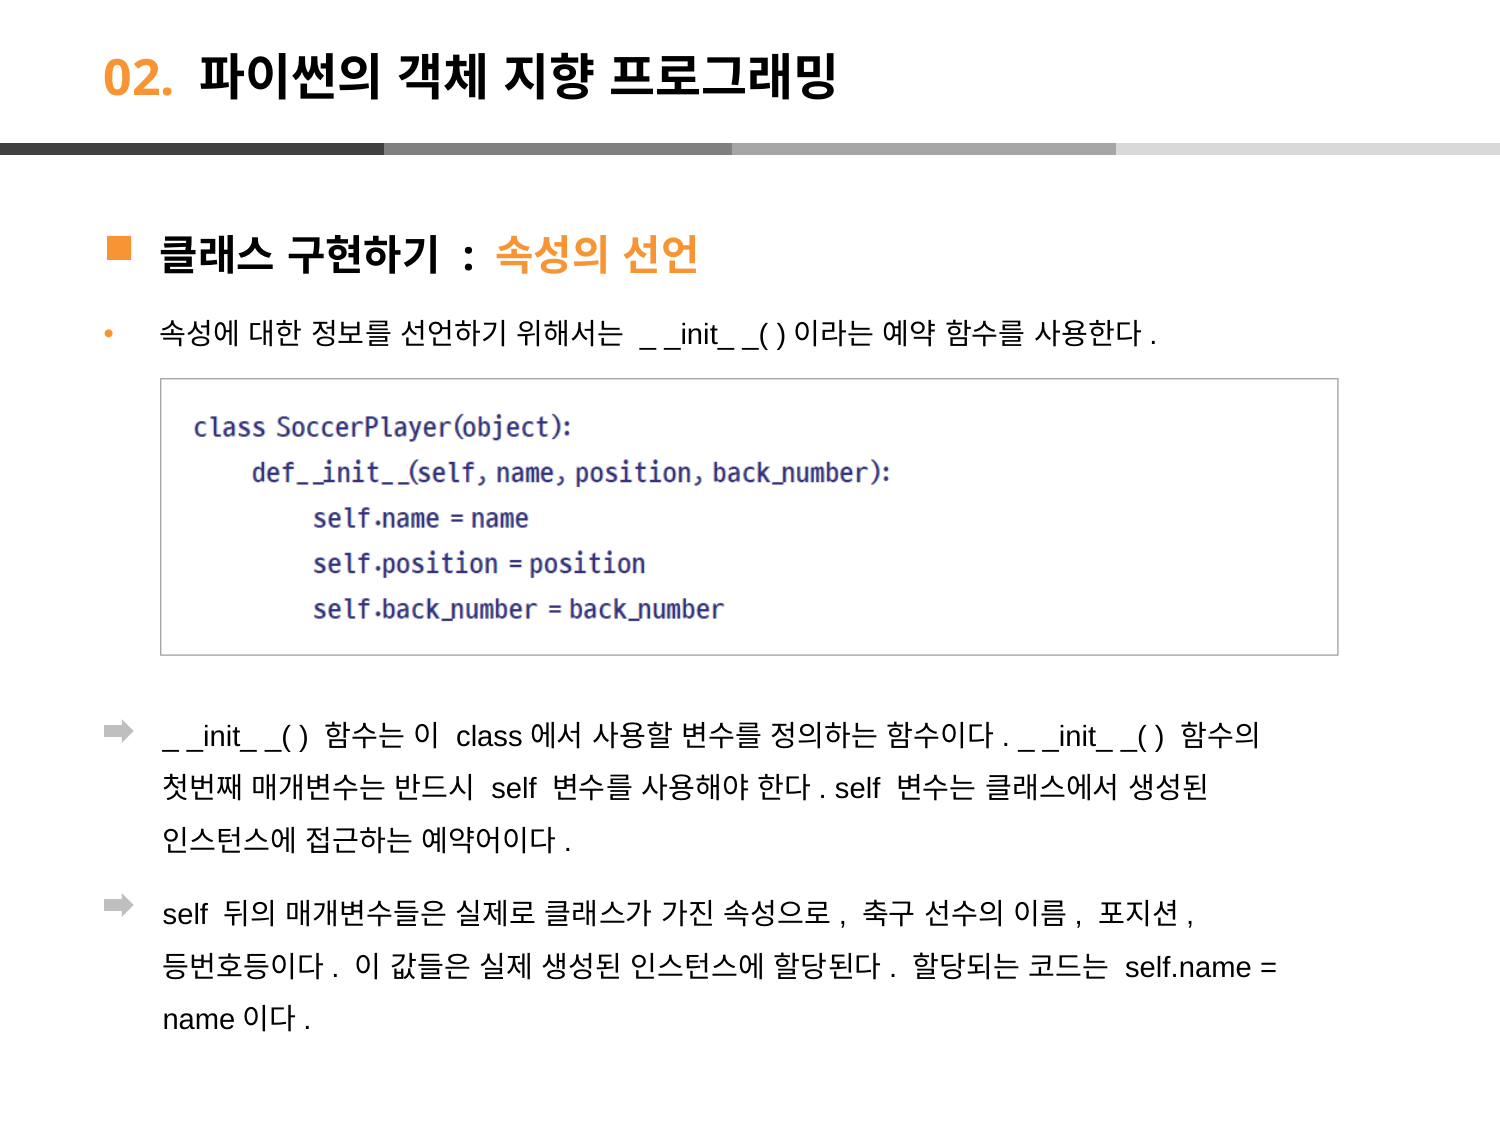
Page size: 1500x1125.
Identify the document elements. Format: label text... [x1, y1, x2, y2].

list 클래스 구현하기 : 속성의 선언 [88, 196, 1436, 268]
picture [159, 377, 1341, 658]
text_box [101, 717, 136, 745]
text_box 속성에 대한 정보를 선언하기 위해서는 _ _init_ _( )이라는 예약 함수를 사용한다. [88, 290, 1365, 350]
text_box _ _init_ _( ) 함수는 이 class에서 사용할 변수를 정의하는 함수이다. _ _init_ _( ) 함수의 첫번째 매개변수는 반드시 self 변수를 사용해야 한다. self 변수는 클래스에서 생성된 인스턴스에 접근하는 예약어이다. self 뒤의 매개변수들은 실제로 클래스가 가진 속성으로, 축구 선수의 이름, 포지션, 등번호등이다. 이 값들은 실제 생성된 인스턴스에 할당된다. 할당되는 코드는 self.name = name이다. [147, 692, 1365, 1047]
title 02. 파이썬의 객체 지향 프로그래밍 [88, 30, 1211, 121]
text_box [101, 891, 136, 919]
